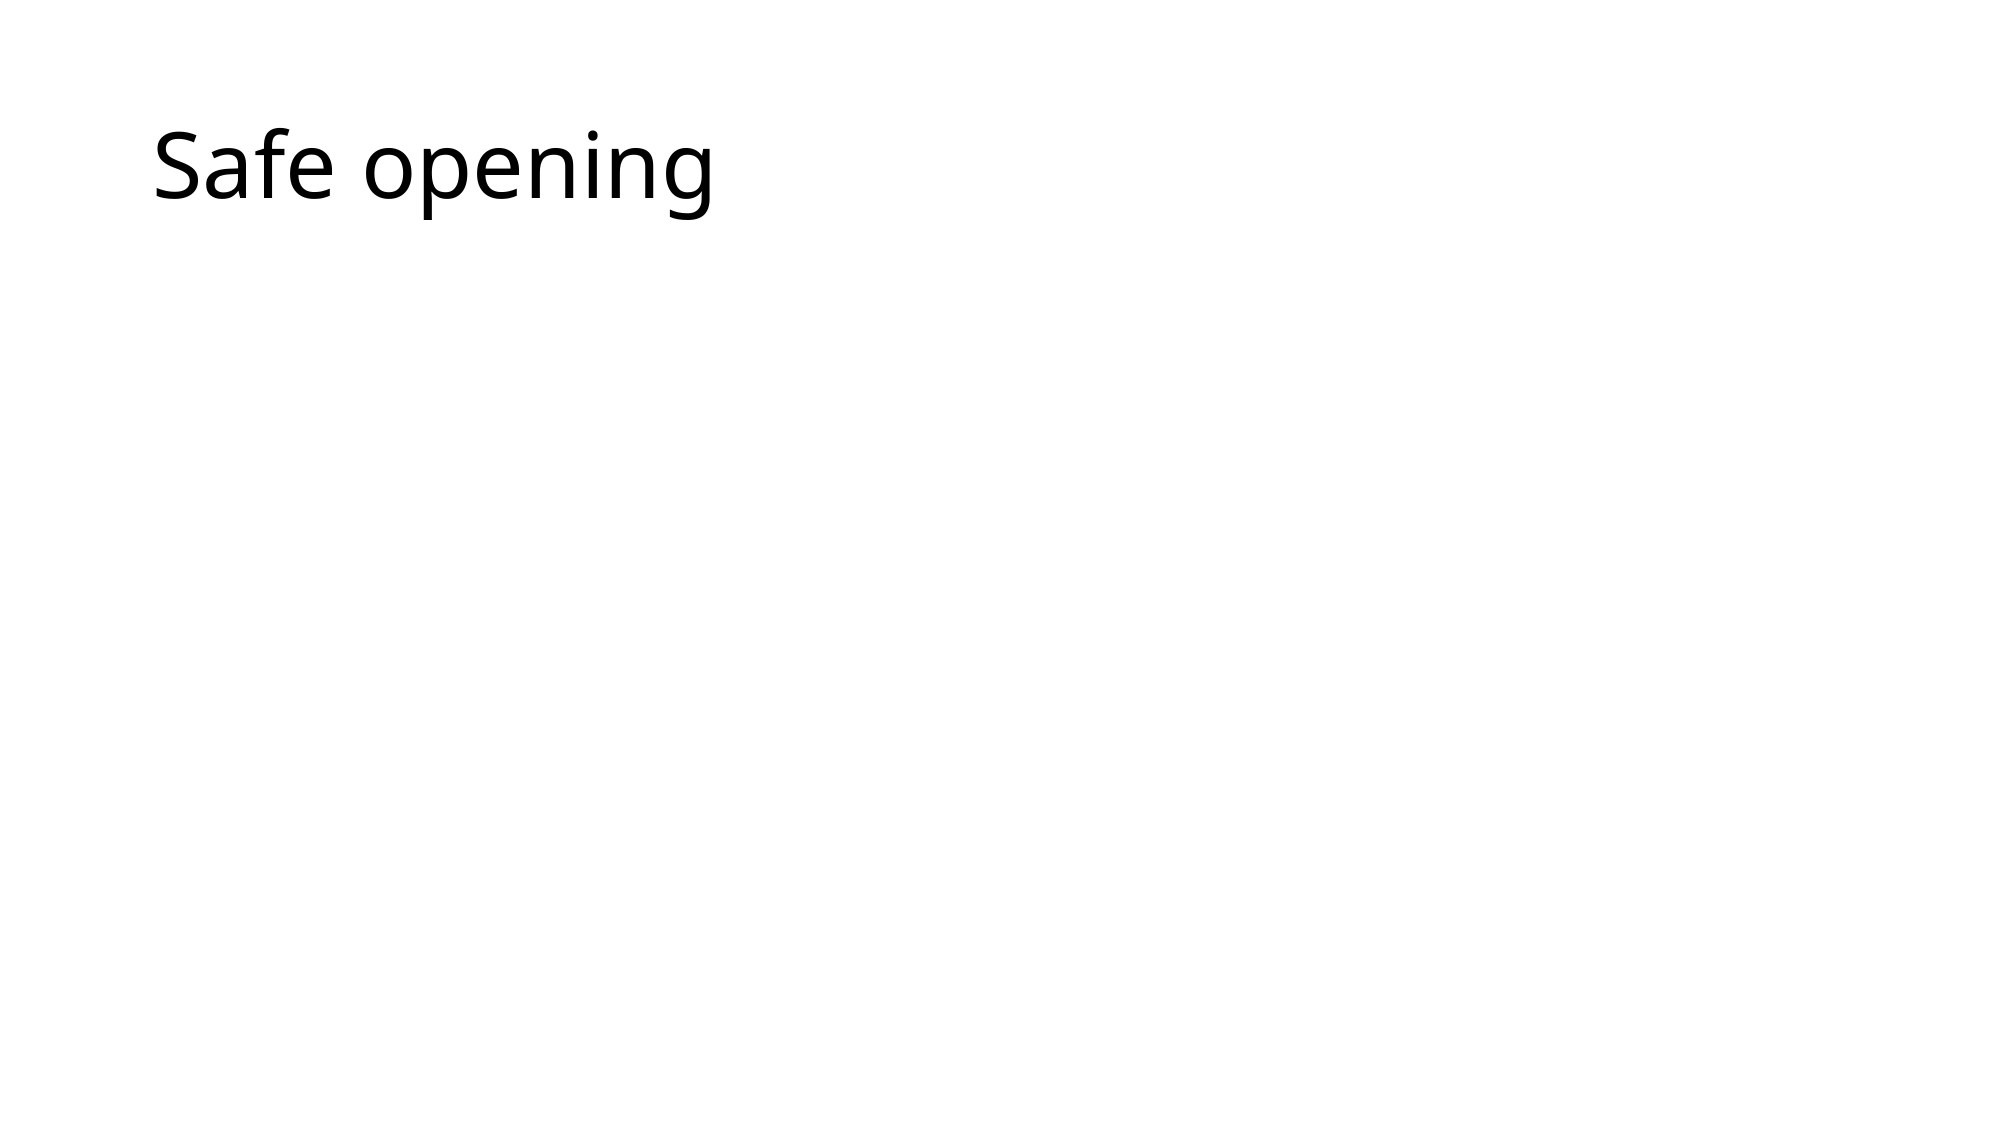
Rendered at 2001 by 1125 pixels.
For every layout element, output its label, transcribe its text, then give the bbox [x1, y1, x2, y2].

title Safe opening [137, 59, 1863, 278]
